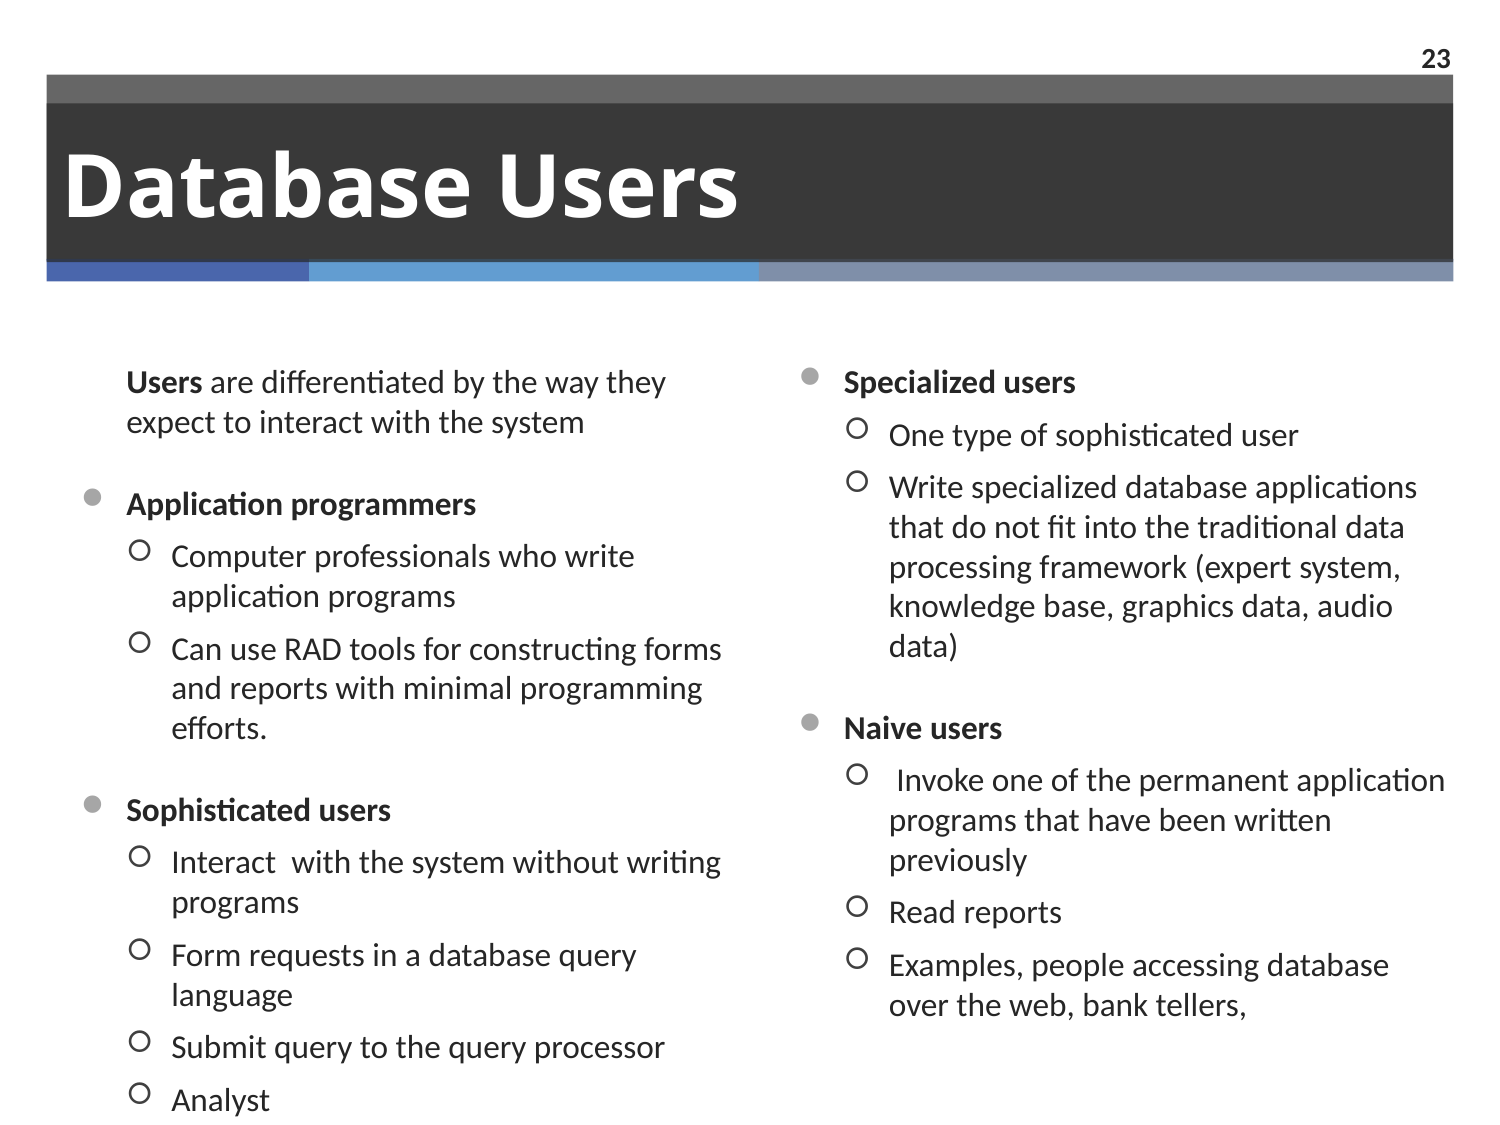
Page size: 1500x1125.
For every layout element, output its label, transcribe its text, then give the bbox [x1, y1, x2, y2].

title Database Users [46, 103, 1454, 263]
list Users are differentiated by the way they expect to interact with the system Application programmers Computer professionals who write application programs Can use RAD tools for constructing forms and reports with minimal programming efforts. Sophisticated users Interact with the system without writing programs Form requests in a database query language Submit query to the query processor Analyst [66, 352, 750, 1090]
slide_number 23 [1362, 27, 1466, 87]
list Specialized users One type of sophisticated user Write specialized database applications that do not fit into the traditional data processing framework (expert system, knowledge base, graphics data, audio data) Naive users Invoke one of the permanent application programs that have been written previously Read reports Examples, people accessing database over the web, bank tellers, [783, 352, 1468, 1111]
